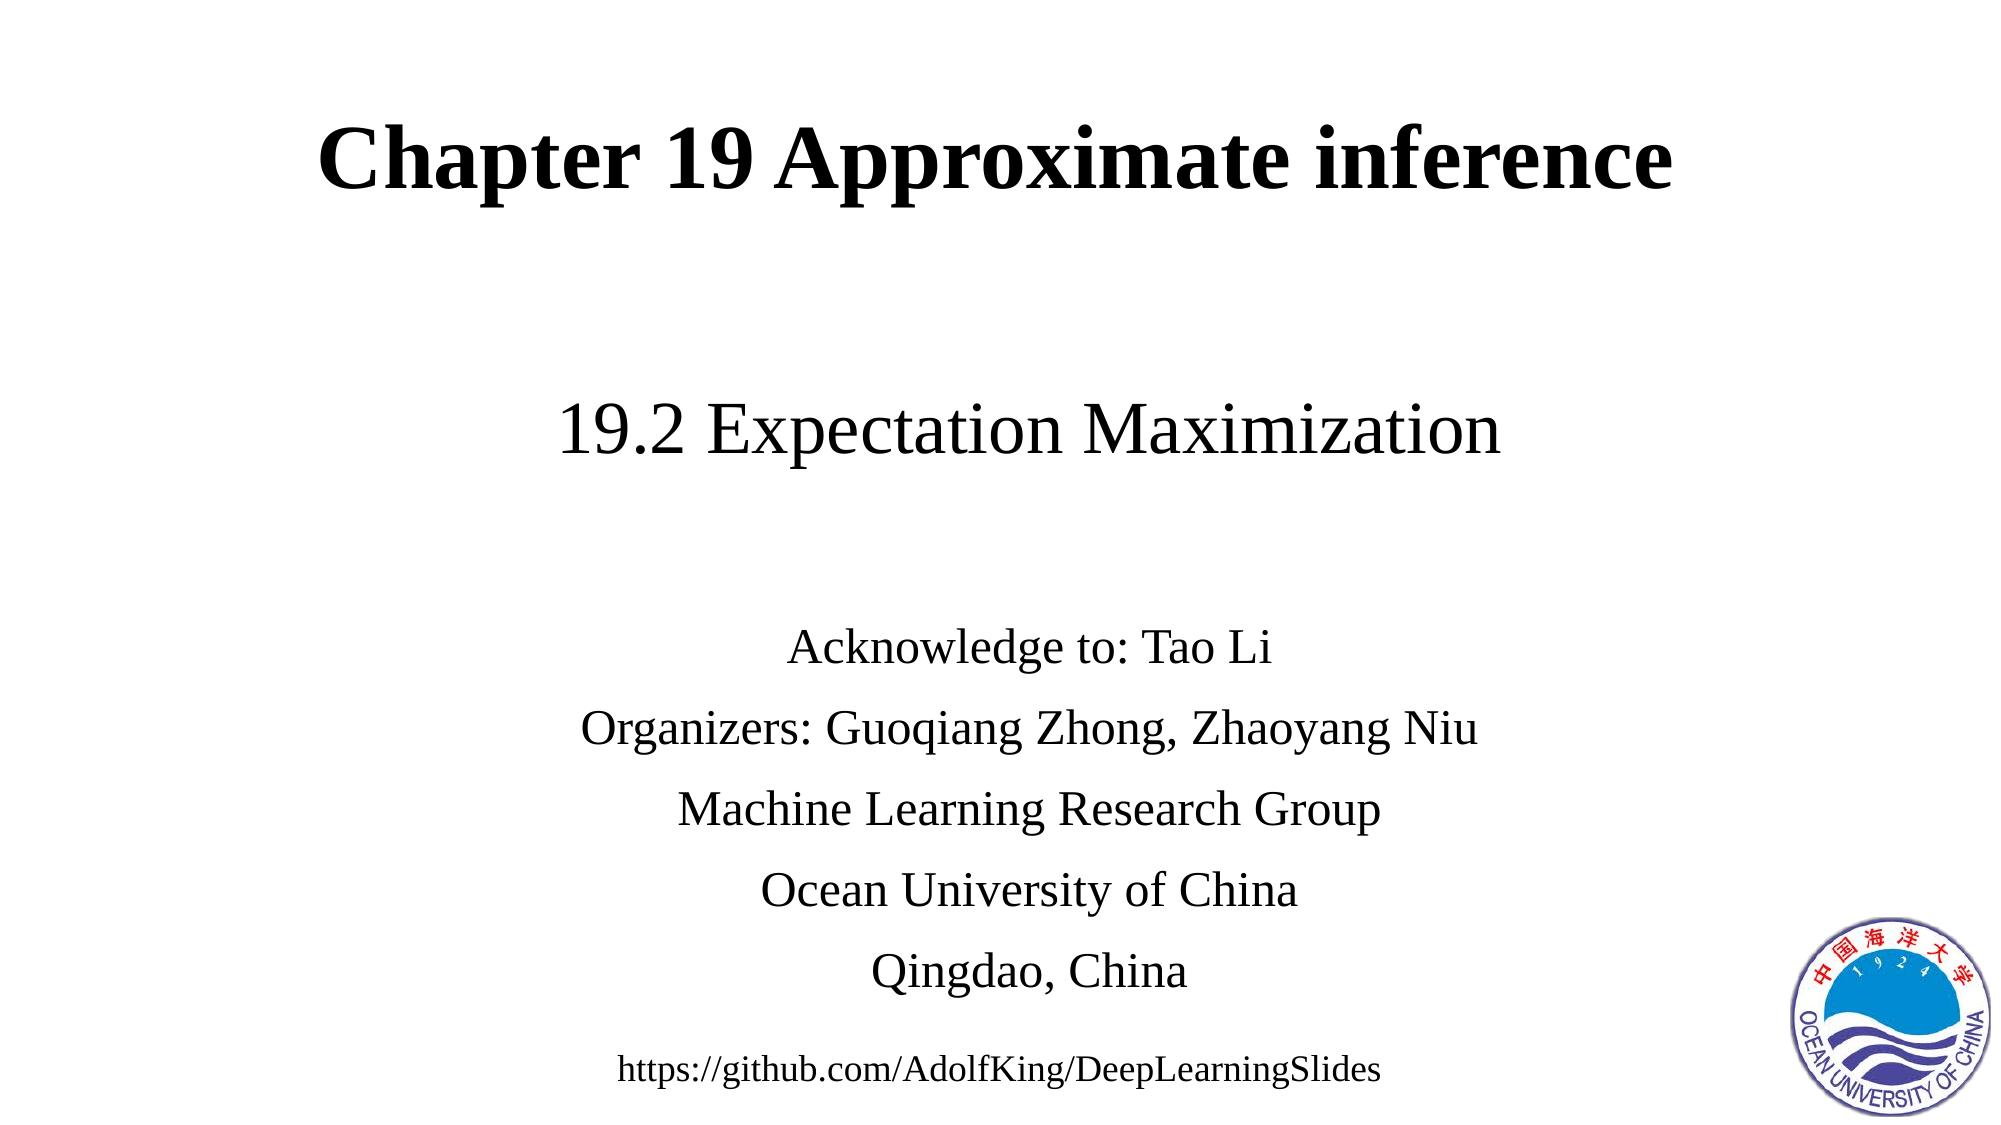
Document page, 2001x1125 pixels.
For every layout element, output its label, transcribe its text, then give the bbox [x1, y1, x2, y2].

picture [1789, 917, 1991, 1117]
text_box 19.2 Expectation Maximization [293, 280, 1767, 476]
text_box Chapter 19 Approximate inference [35, 89, 1958, 214]
text_box https://github.com/AdolfKing/DeepLearningSlides [594, 1036, 1406, 1096]
subtitle Acknowledge to: Tao Li Organizers: Guoqiang Zhong, Zhaoyang Niu Machine Learning Research Group Ocean University of China Qingdao, China [335, 606, 1724, 1006]
